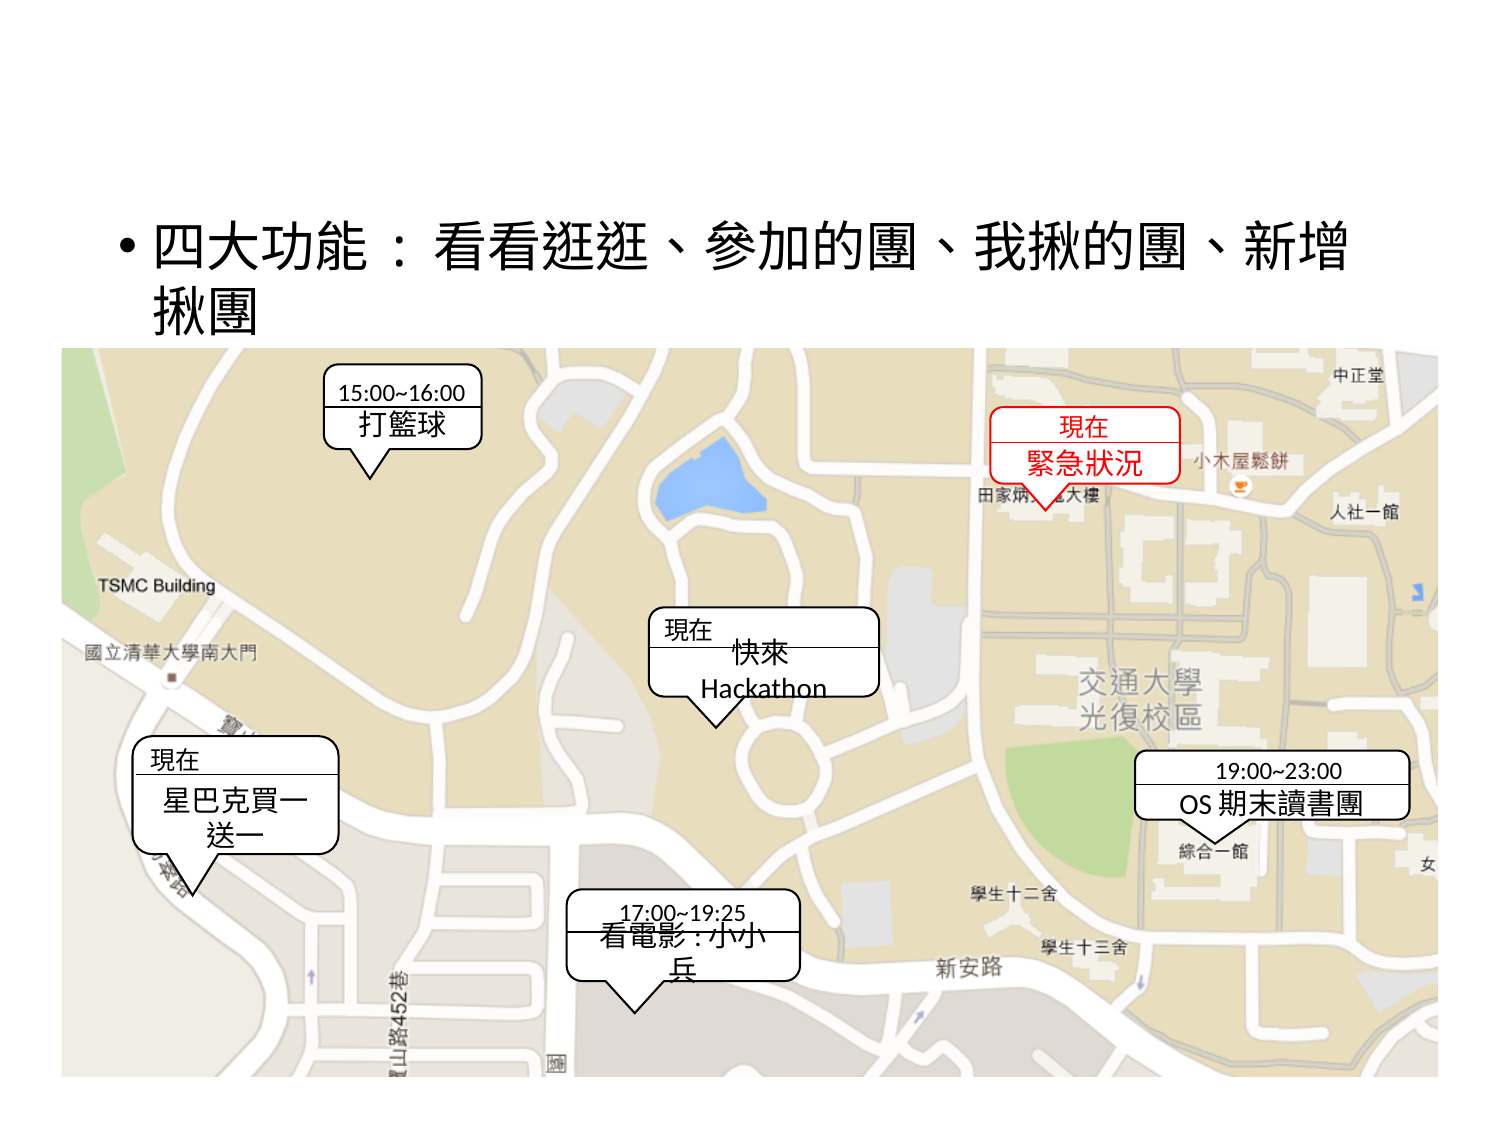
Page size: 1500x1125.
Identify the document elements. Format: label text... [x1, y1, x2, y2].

list 四大功能 : 看看逛逛、參加的團、我揪的團、新增揪團 [103, 204, 1397, 348]
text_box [61, 348, 1439, 1077]
